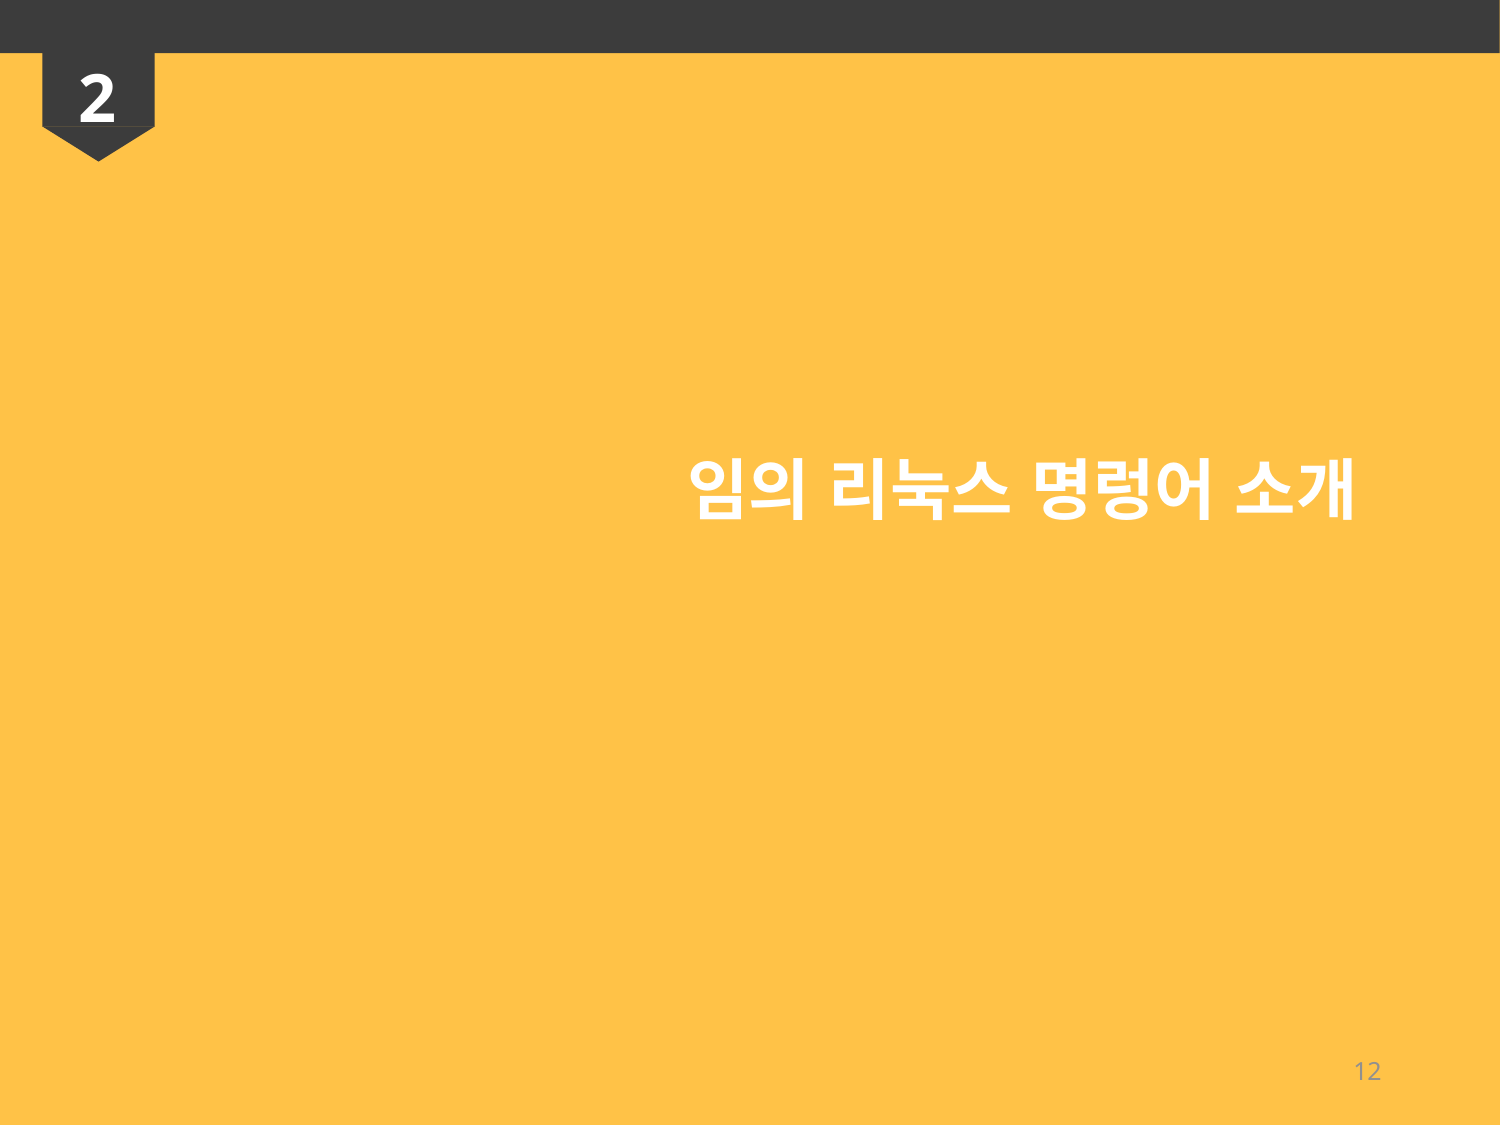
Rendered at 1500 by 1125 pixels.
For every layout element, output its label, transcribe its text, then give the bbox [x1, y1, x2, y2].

text_box [0, 0, 1500, 54]
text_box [42, 49, 155, 162]
text_box 2 [63, 48, 163, 143]
text_box 임의 리눅스 명렁어 소개 [672, 440, 1447, 536]
slide_number 12 [1059, 1042, 1397, 1103]
